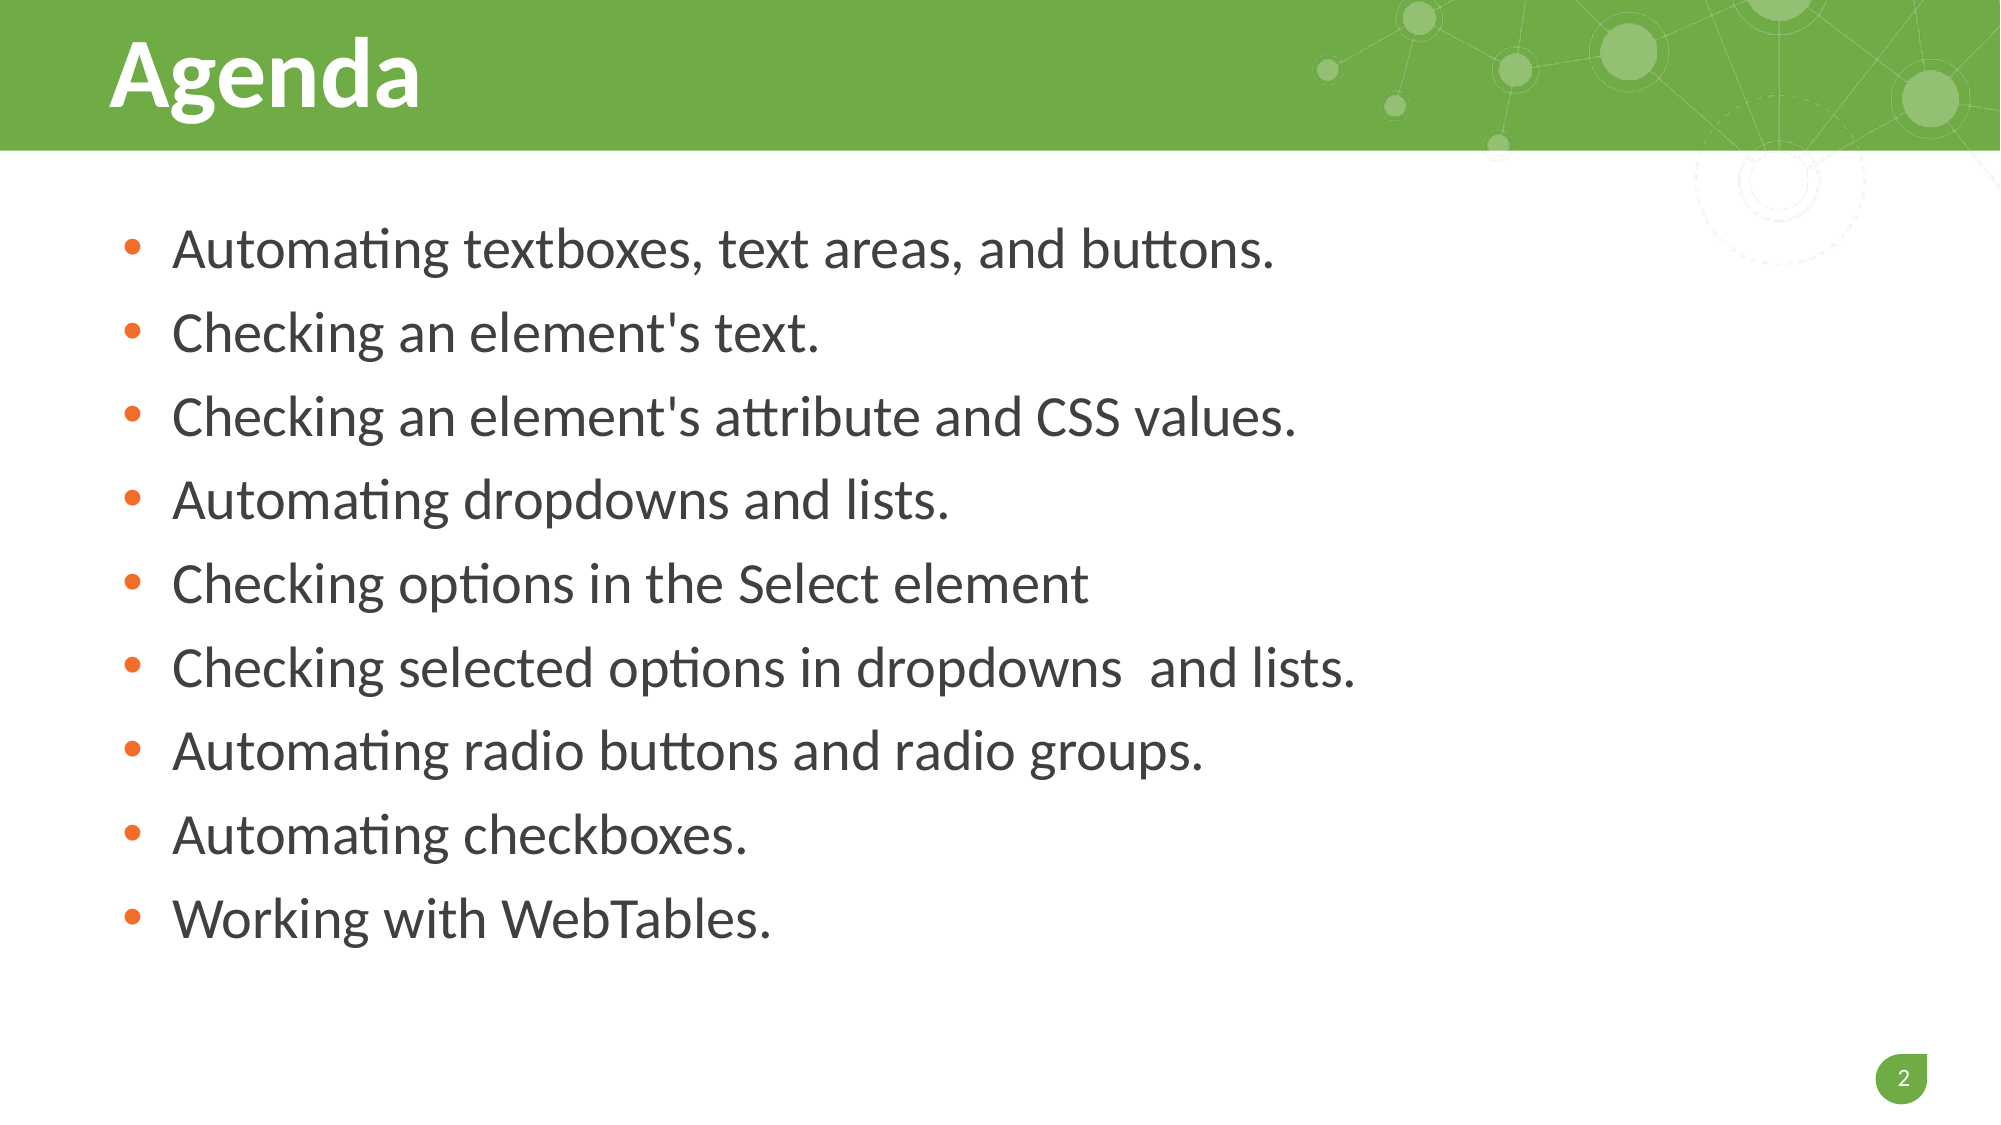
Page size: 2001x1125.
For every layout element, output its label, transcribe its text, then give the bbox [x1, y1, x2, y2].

list Automating textboxes, text areas, and buttons. Checking an element's text. Checking an element's attribute and CSS values. Automating dropdowns and lists. Checking options in the Select element Checking selected options in dropdowns and lists. Automating radio buttons and radio groups. Automating checkboxes. Working with WebTables. [107, 211, 1926, 985]
slide_number 2 [1860, 1057, 1926, 1095]
title Agenda [94, 11, 1913, 139]
picture [1312, 0, 2000, 430]
